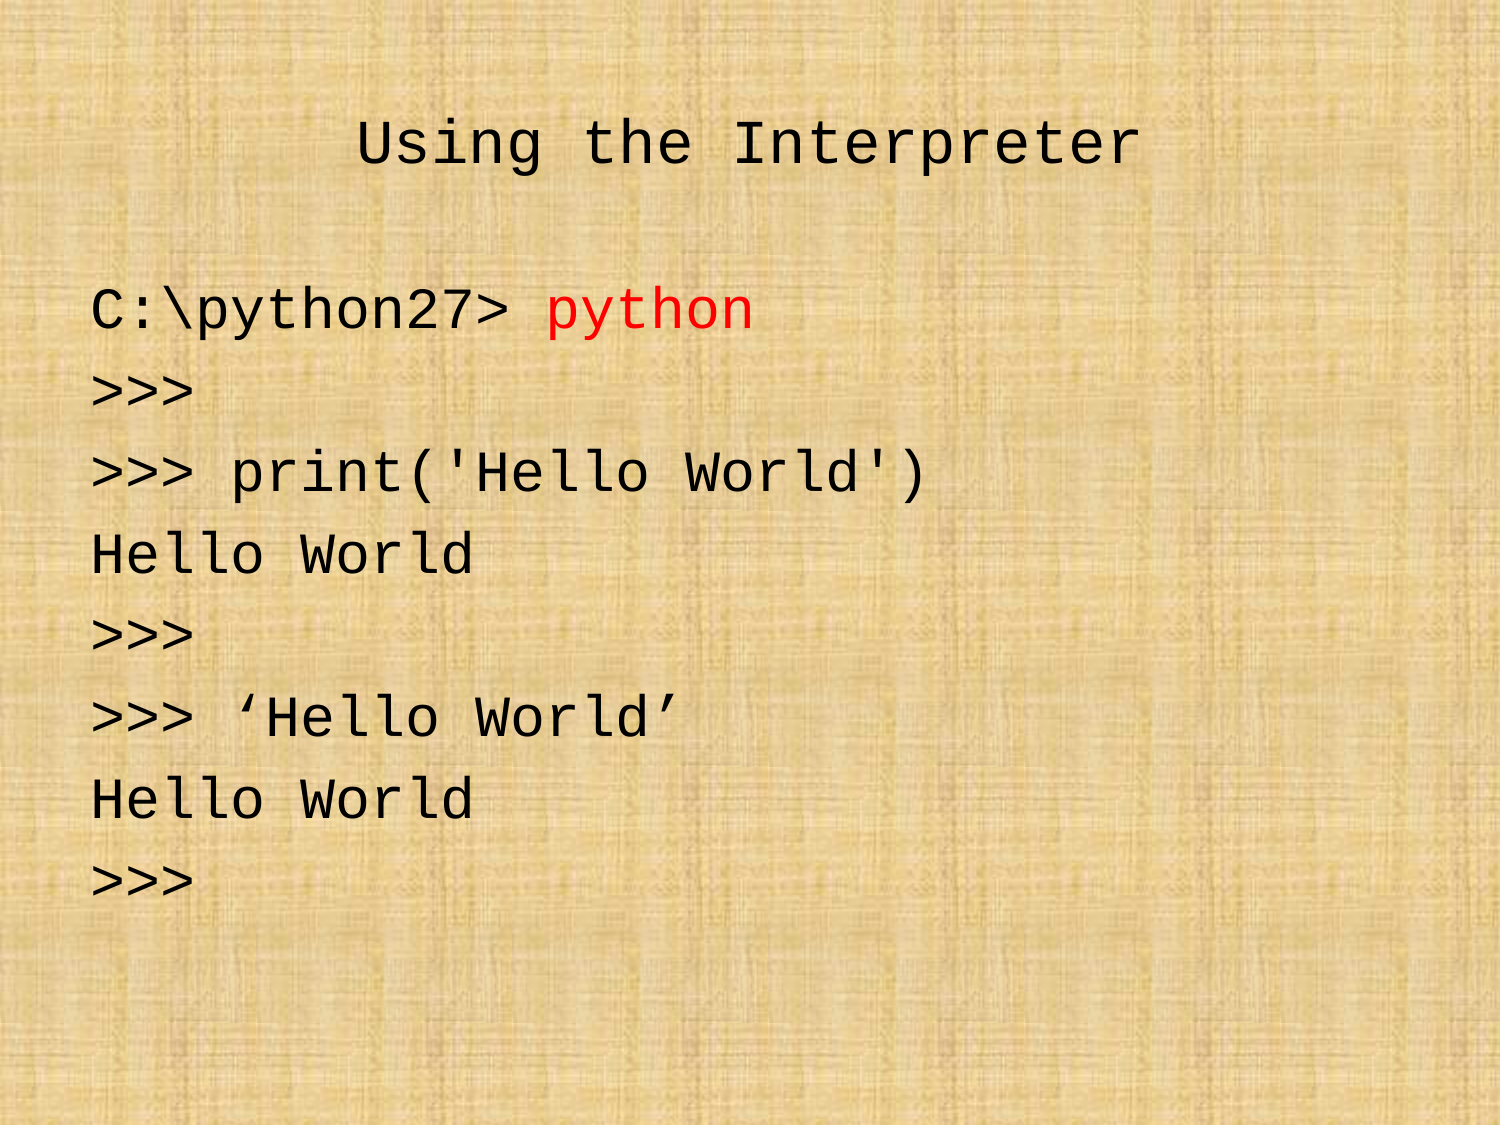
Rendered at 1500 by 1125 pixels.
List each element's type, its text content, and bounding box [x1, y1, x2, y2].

list C:\python27> python >>> >>> print('Hello World') Hello World >>> >>> ‘Hello World’ Hello World >>> [75, 262, 1425, 1005]
picture [0, 0, 1500, 1125]
title Using the Interpreter [75, 45, 1425, 233]
